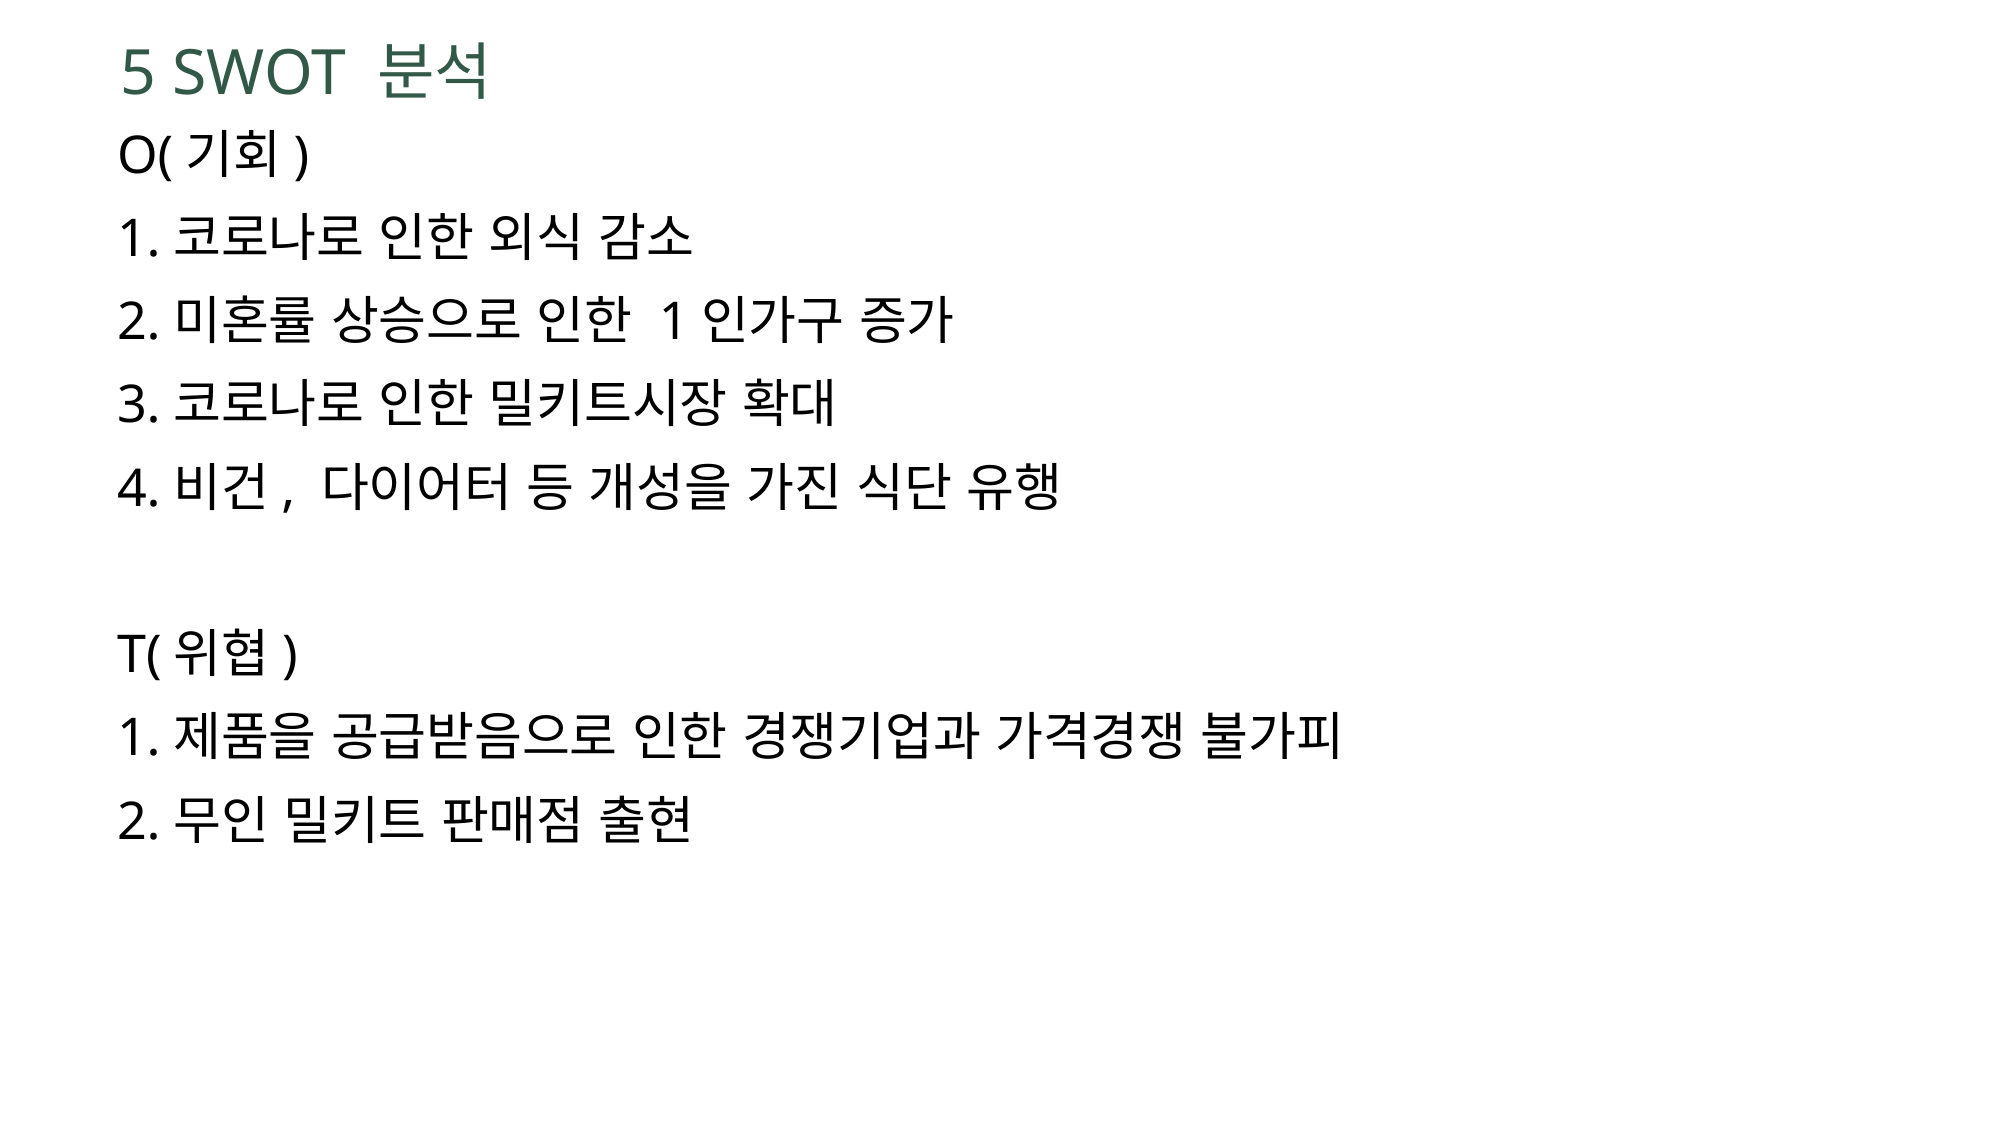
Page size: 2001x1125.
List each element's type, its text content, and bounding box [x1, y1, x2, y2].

title 5 SWOT 분석 [106, 24, 1016, 98]
list O(기회) 1.코로나로 인한 외식 감소 2.미혼률 상승으로 인한 1인가구 증가 3.코로나로 인한 밀키트시장 확대 4.비건, 다이어터 등 개성을 가진 식단 유행 T(위협) 1.제품을 공급받음으로 인한 경쟁기업과 가격경쟁 불가피 2.무인 밀키트 판매점 출현 [102, 113, 1841, 1083]
